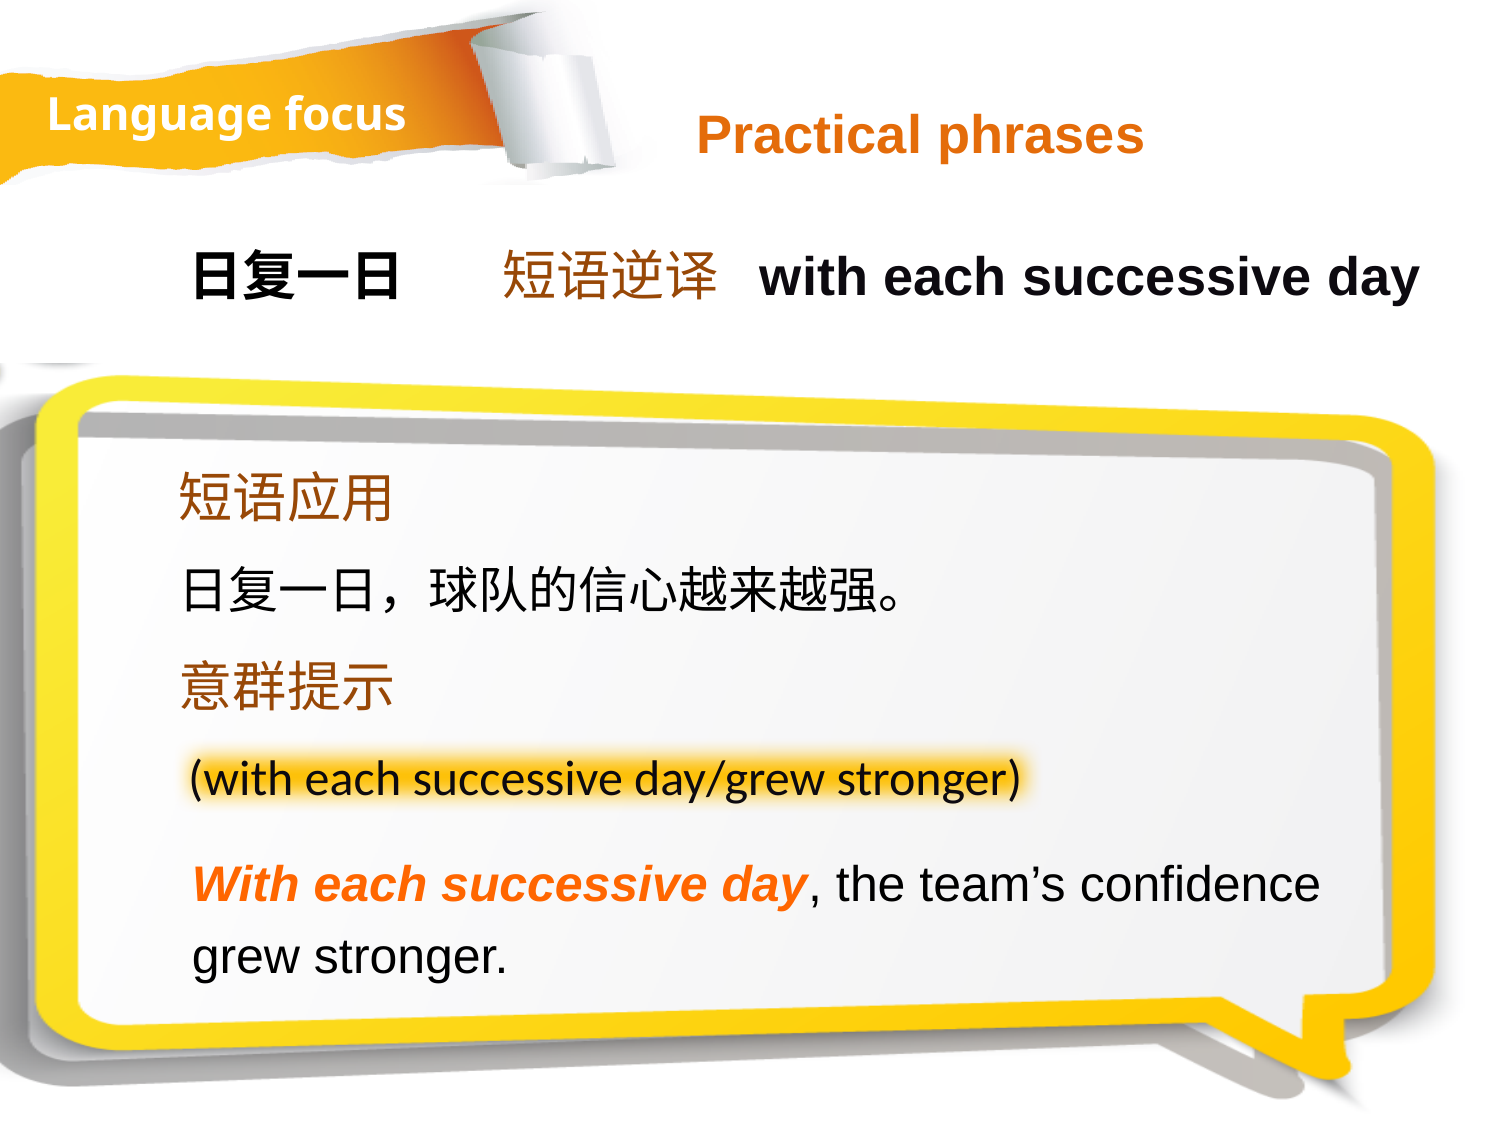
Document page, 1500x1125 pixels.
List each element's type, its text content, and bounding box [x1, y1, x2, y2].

text_box 日复一日 [173, 234, 467, 314]
text_box with each successive day [758, 234, 1475, 314]
text_box 短语逆译 [487, 234, 758, 314]
picture [0, 362, 1475, 1114]
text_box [0, 0, 1166, 185]
